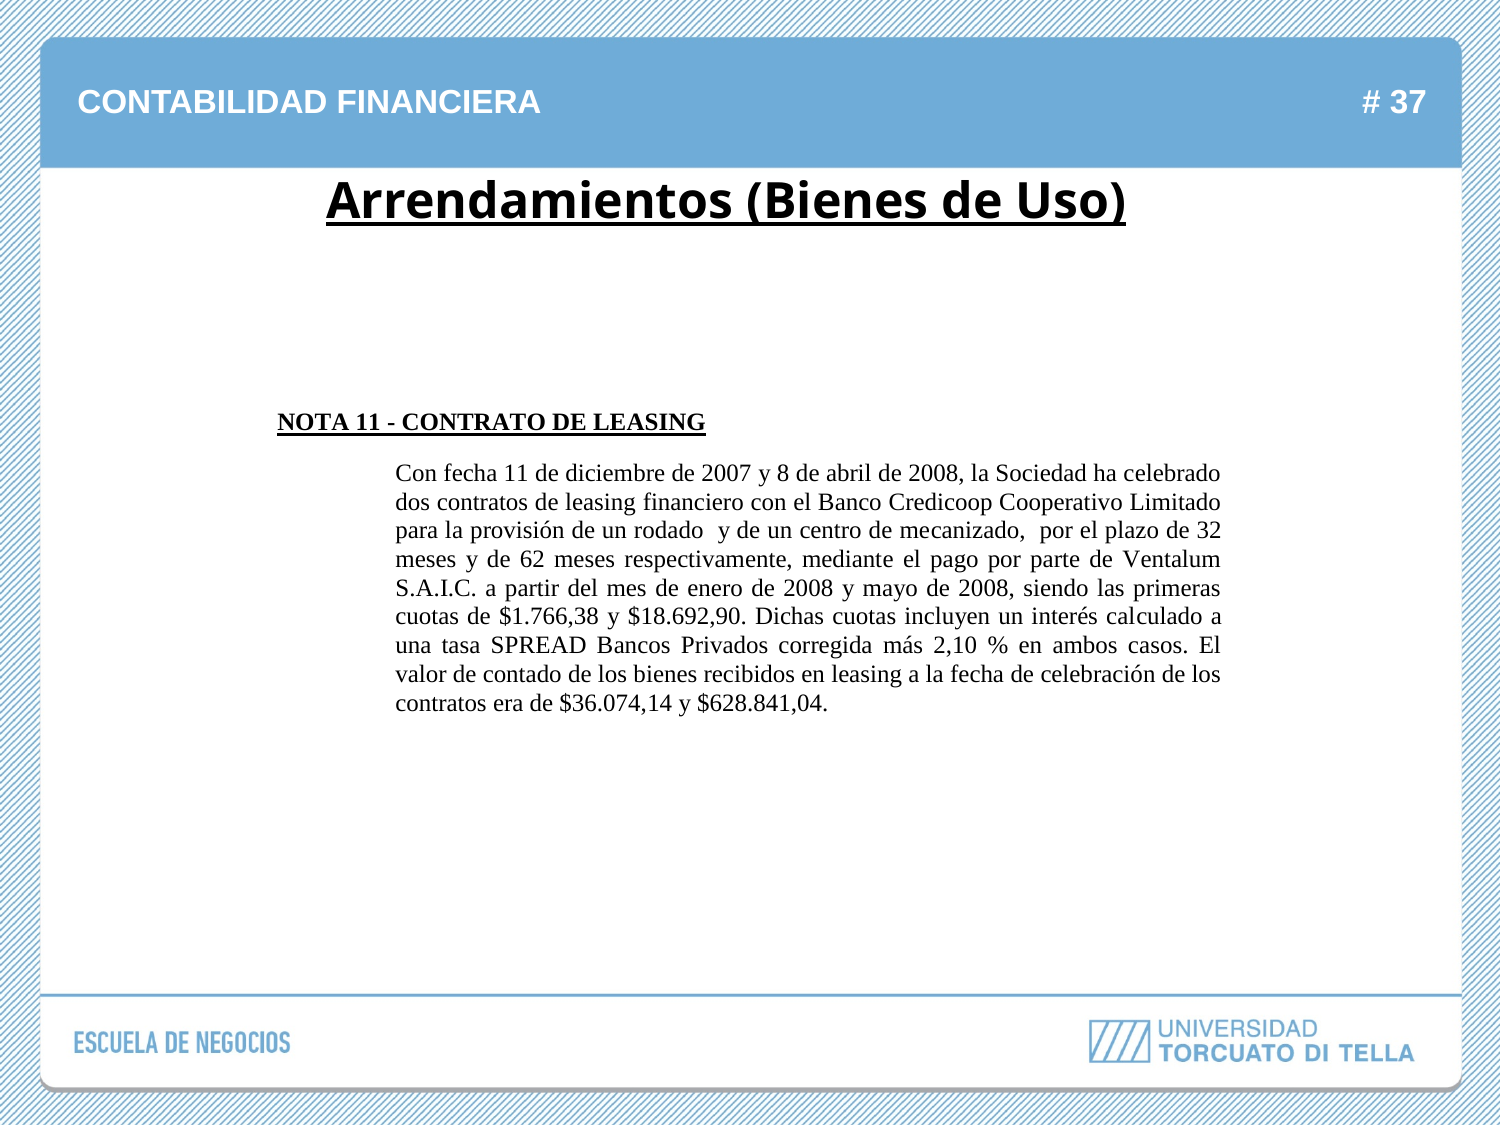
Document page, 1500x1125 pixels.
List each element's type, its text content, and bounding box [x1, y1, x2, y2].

picture [0, 0, 1500, 1125]
text_box Arrendamientos (Bienes de Uso) [112, 160, 1341, 236]
